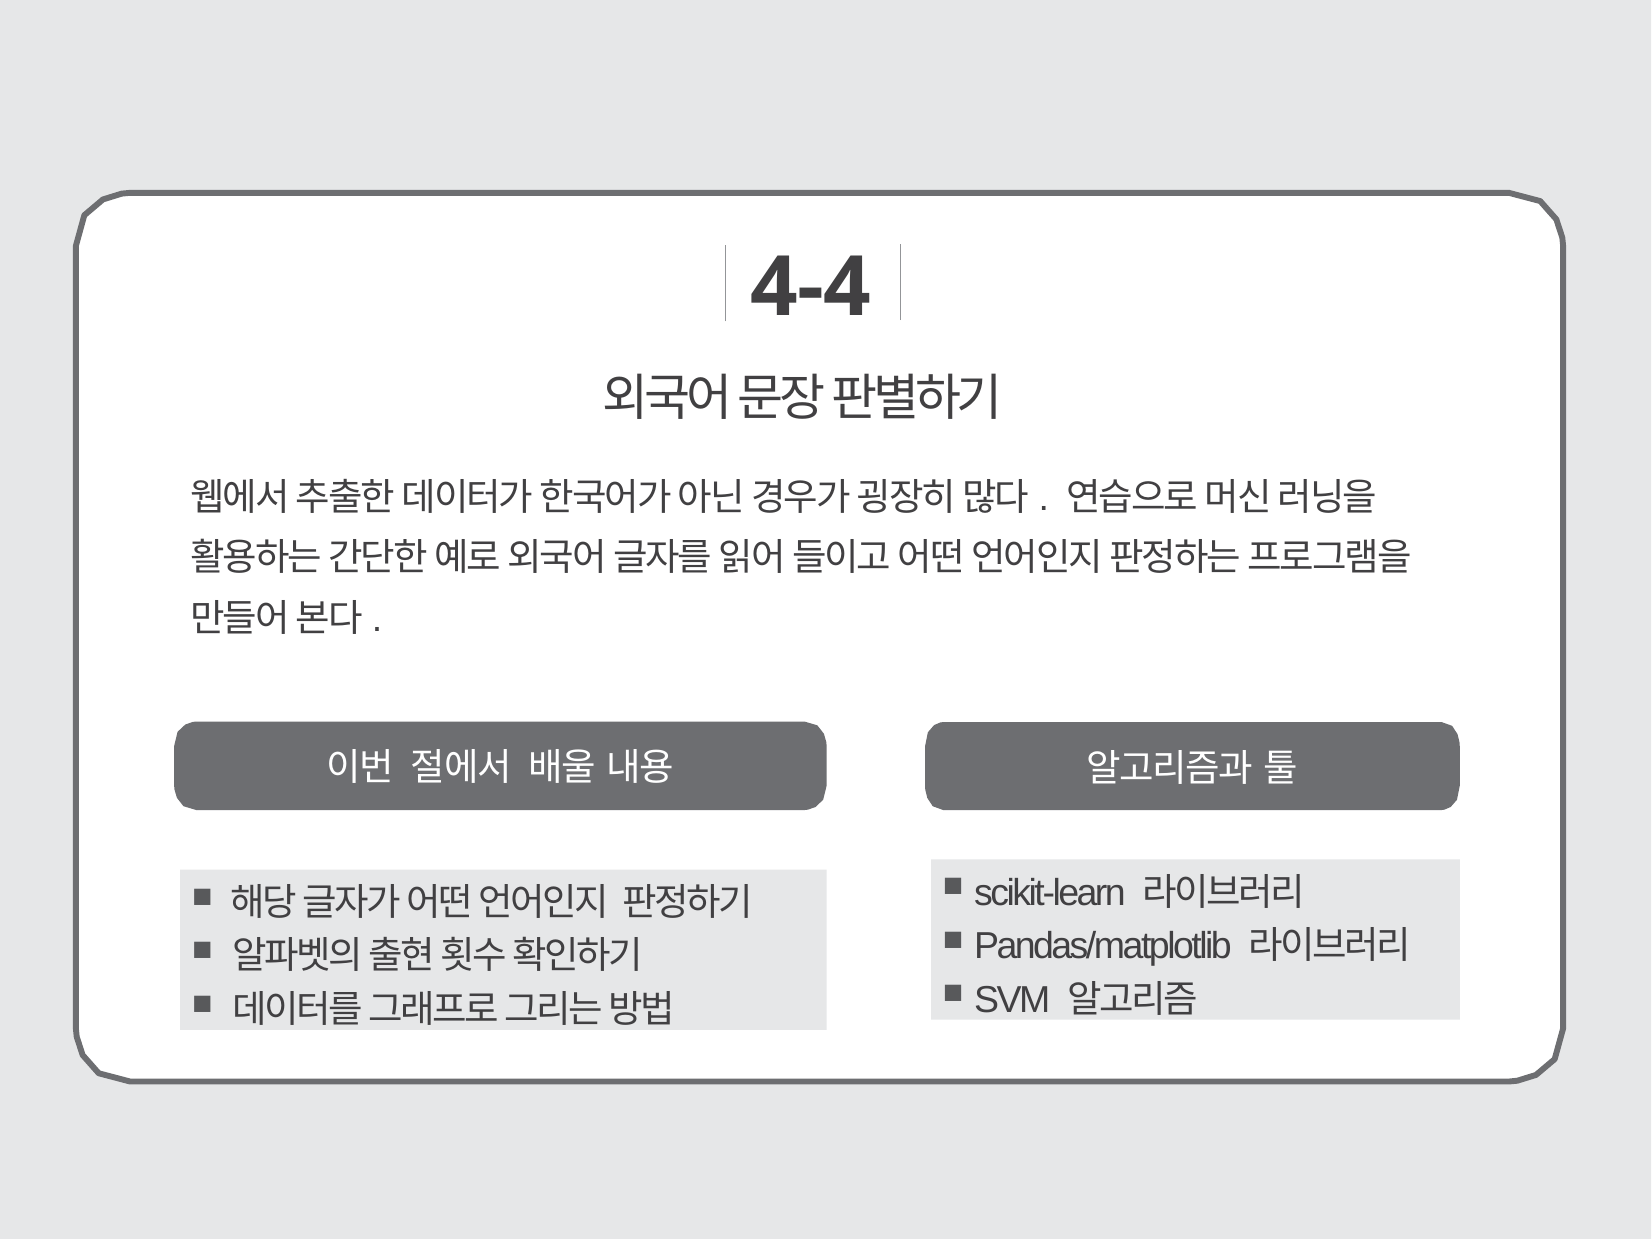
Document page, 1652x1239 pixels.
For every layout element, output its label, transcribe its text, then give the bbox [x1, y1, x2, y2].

text_box [0, 0, 1652, 1239]
text_box scikit-learn 라이브러리 Pandas/matplotlib 라이브러리 SVM 알고리즘 [931, 859, 1460, 1020]
text_box 4-4 [747, 232, 904, 333]
text_box 알고리즘과 툴 [925, 722, 1460, 811]
text_box 해당 글자가 어떤 언어인지 판정하기 알파벳의 출현 횟수 확인하기 데이터를 그래프로 그리는 방법 [180, 869, 827, 1030]
text_box 웹에서 추출한 데이터가 한국어가 아닌 경우가 굉장히 많다. 연습으로 머신 러닝을 활용하는 간단한 예로 외국어 글자를 읽어 들이고 어떤 언어인지 판정하는 프로그램을 만들어 본다. [188, 456, 1460, 639]
title 외국어 문장 판별하기 [600, 365, 1064, 456]
text_box 이번 절에서 배울 내용 [174, 721, 827, 811]
text_box [75, 192, 1564, 1082]
